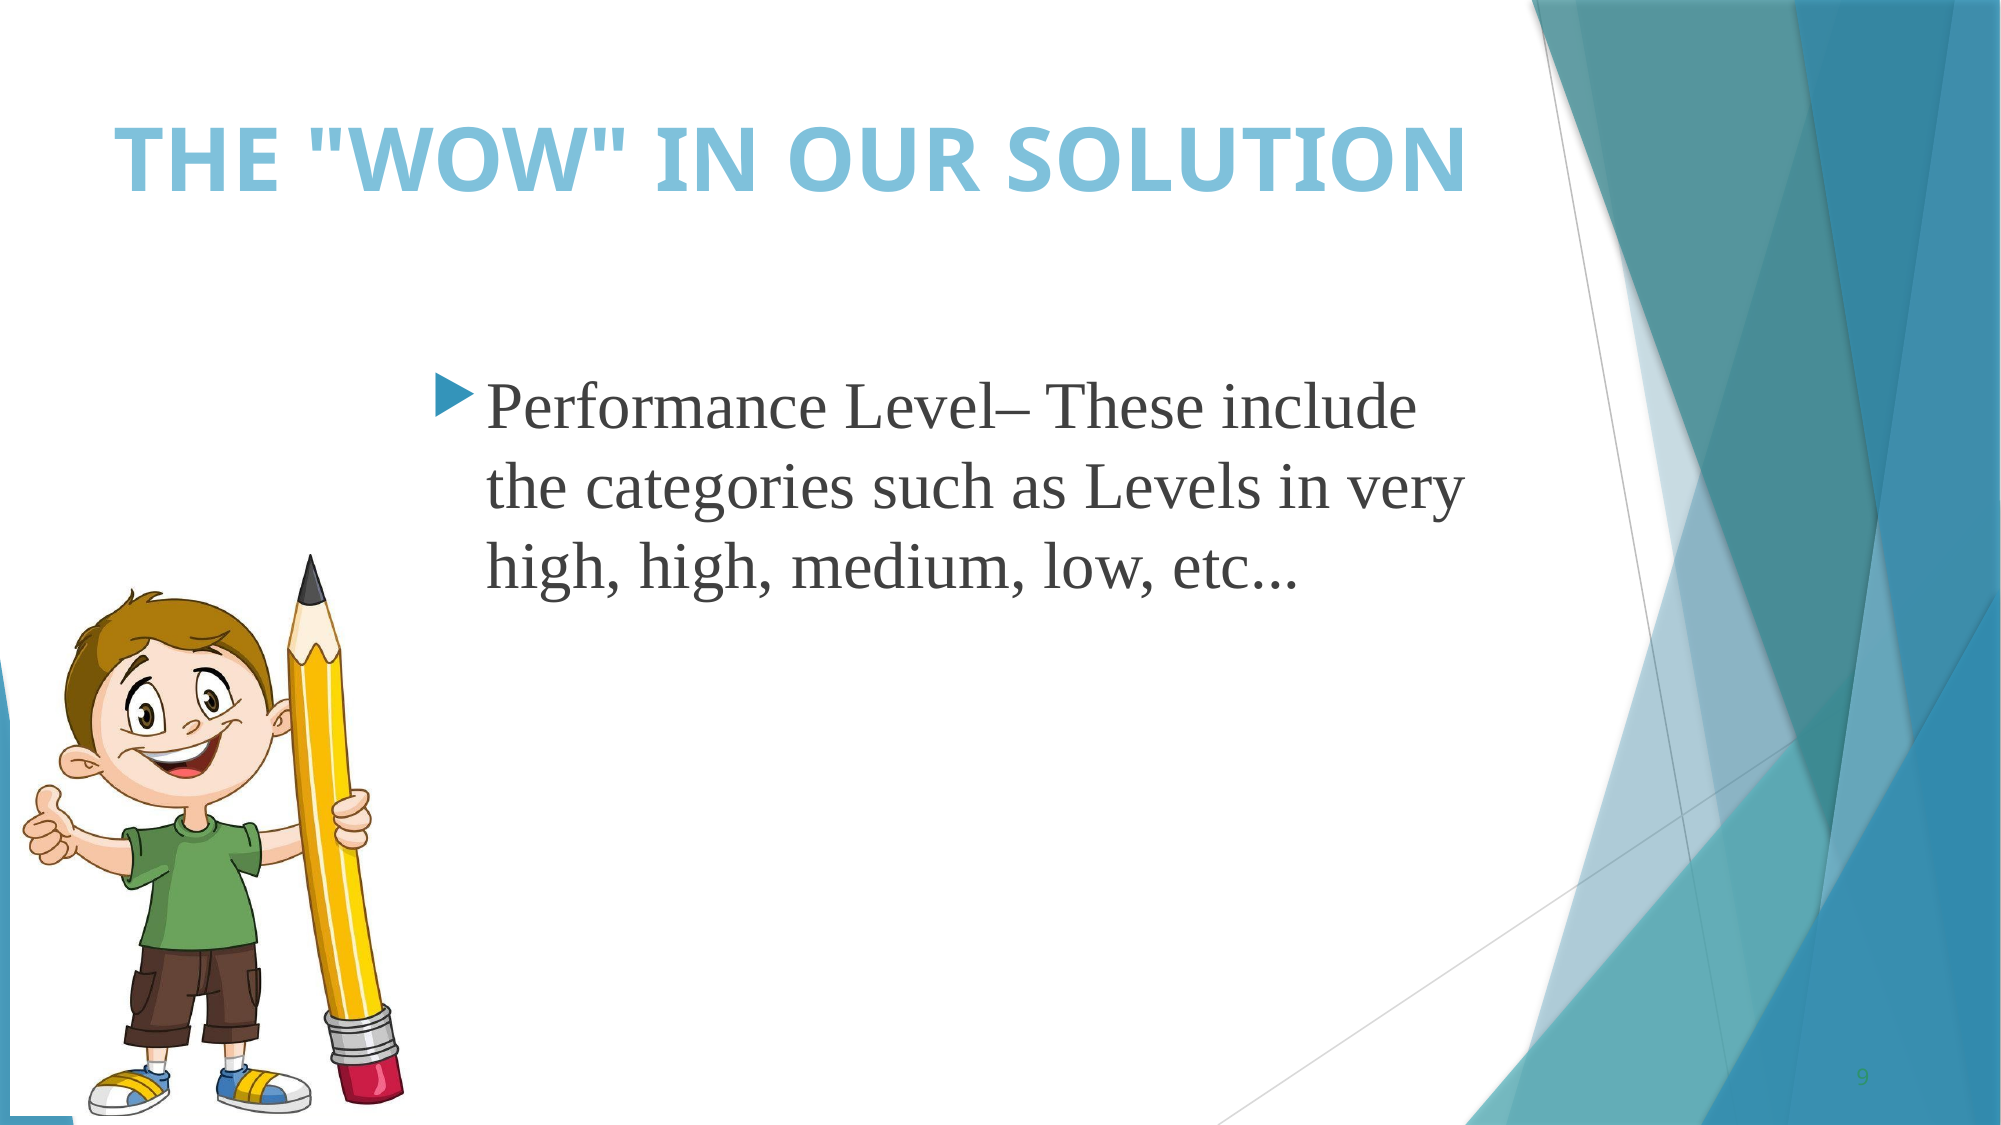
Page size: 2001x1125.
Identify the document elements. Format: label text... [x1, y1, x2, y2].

picture [10, 554, 417, 1117]
title THE "WOW" IN OUR SOLUTION [111, 99, 1522, 291]
text_box 9 [1849, 1061, 1888, 1095]
list Performance Level– These include the categories such as Levels in very high, high, medium, low, etc... [415, 354, 1522, 992]
